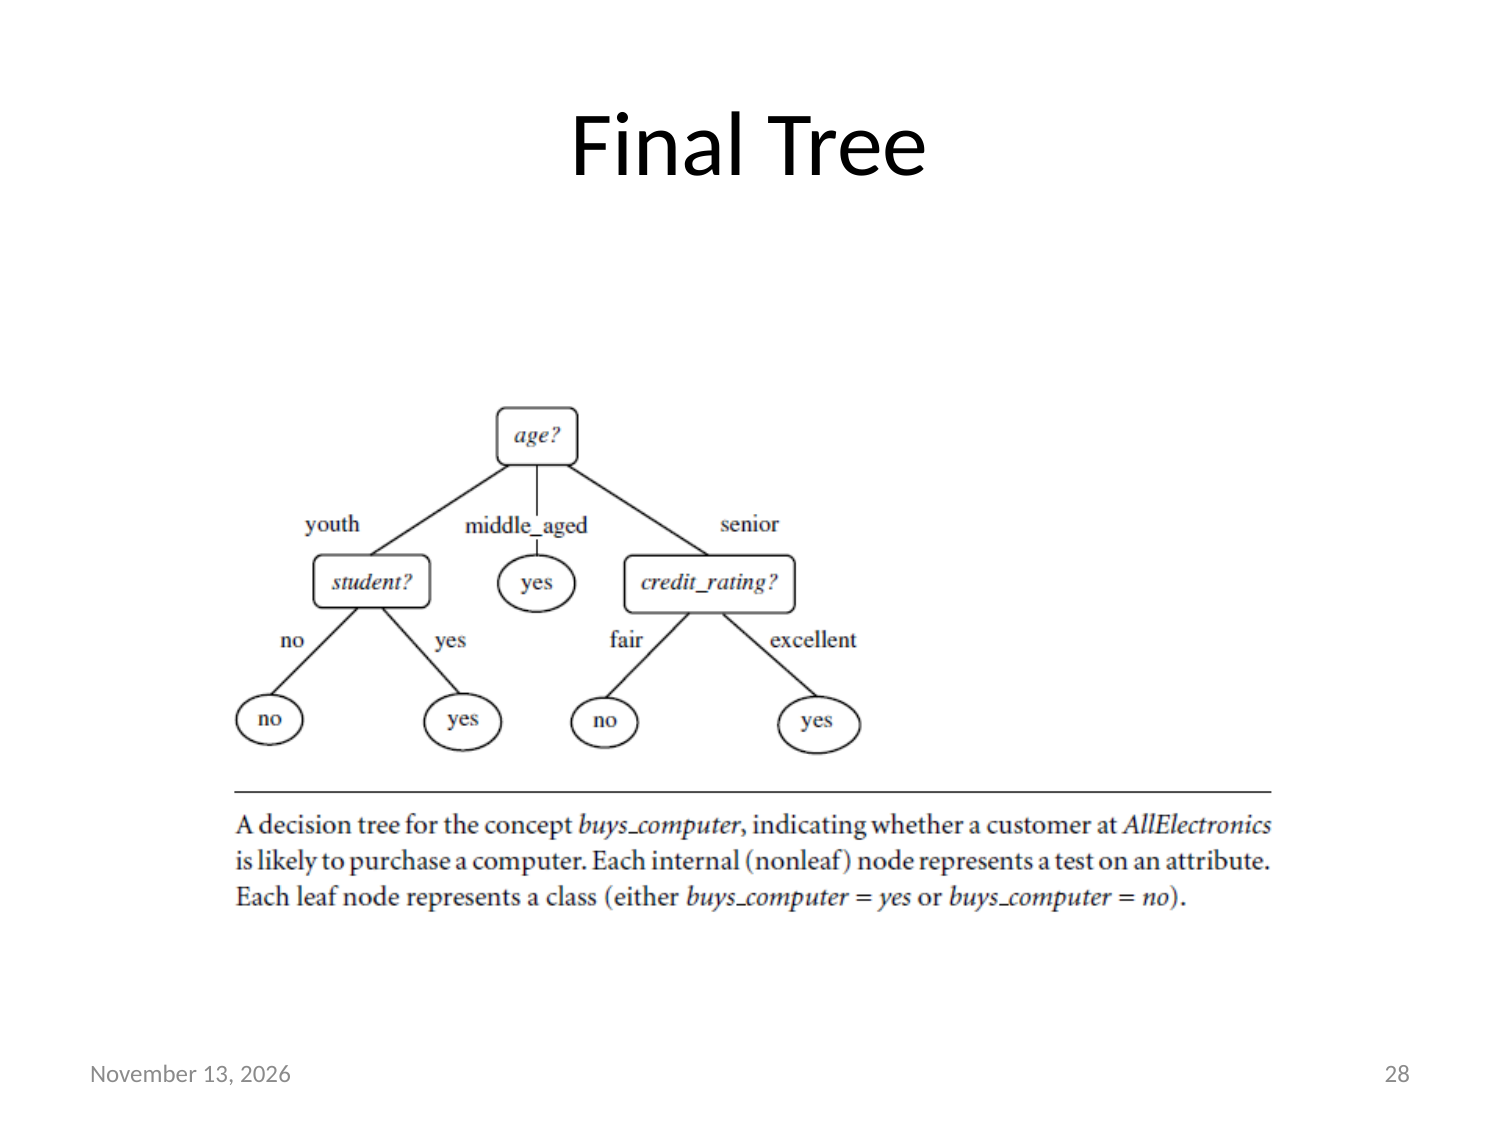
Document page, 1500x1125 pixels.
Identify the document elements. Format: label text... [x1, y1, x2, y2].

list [208, 344, 1292, 924]
slide_number 28 [1074, 1042, 1425, 1103]
title Final Tree [75, 45, 1425, 233]
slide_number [75, 1042, 425, 1103]
